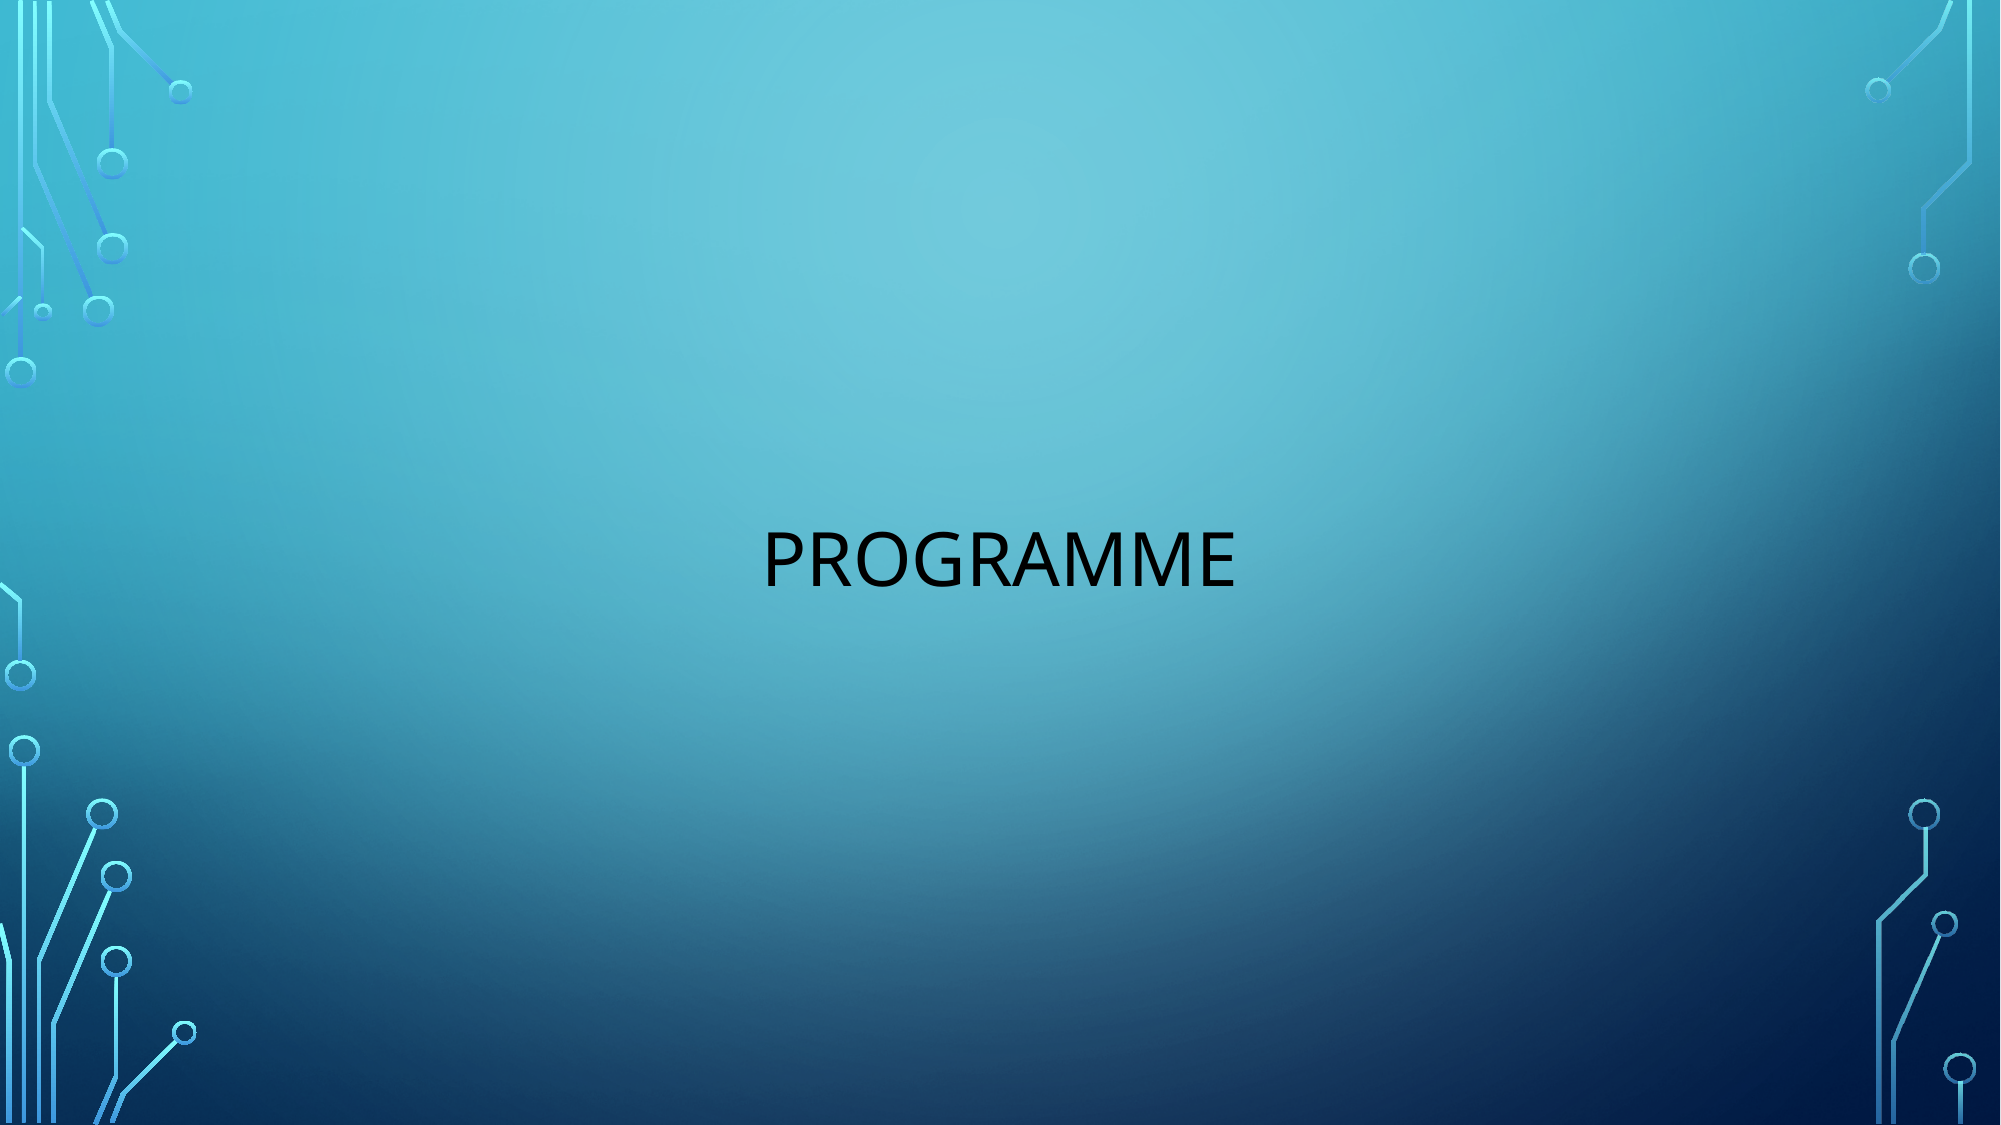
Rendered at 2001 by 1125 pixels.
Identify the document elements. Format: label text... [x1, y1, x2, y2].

title Programme [187, 441, 1813, 684]
